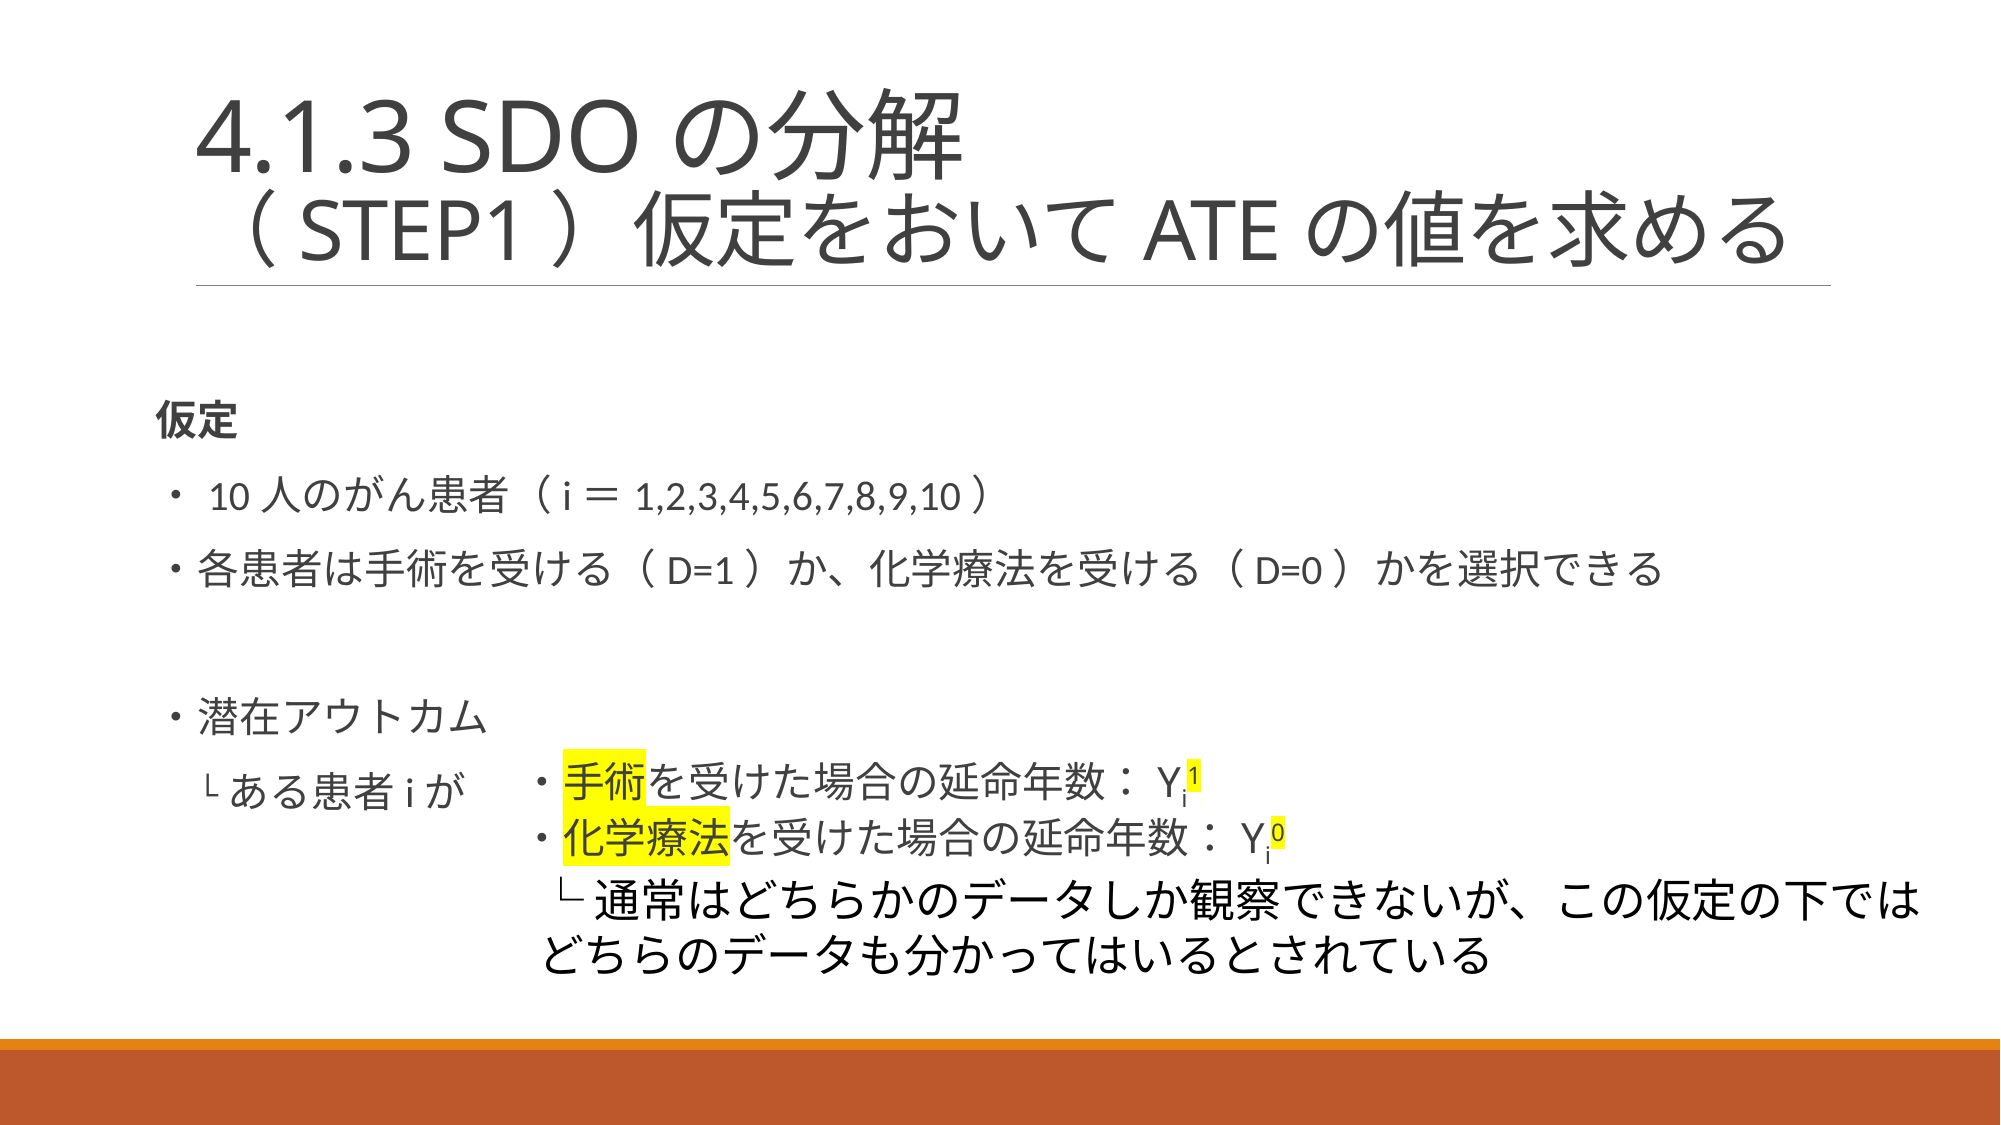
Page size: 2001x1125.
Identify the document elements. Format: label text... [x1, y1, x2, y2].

text_box └通常はどちらかのデータしか観察できないが、この仮定の下ではどちらのデータも分かってはいるとされている [523, 864, 1964, 990]
list 仮定 ・10人のがん患者（i＝1,2,3,4,5,6,7,8,9,10） ・各患者は手術を受ける（D=1）か、化学療法を受ける（D=0）かを選択できる ・潜在アウトカム └ ある患者iが [140, 392, 1866, 835]
text_box ・手術を受けた場合の延命年数：Yi1​ ・化学療法を受けた場合の延命年数：Yi0​ [506, 747, 1393, 877]
title 4.1.3 SDOの分解 （STEP1）仮定をおいてATEの値を求める [180, 47, 1830, 285]
